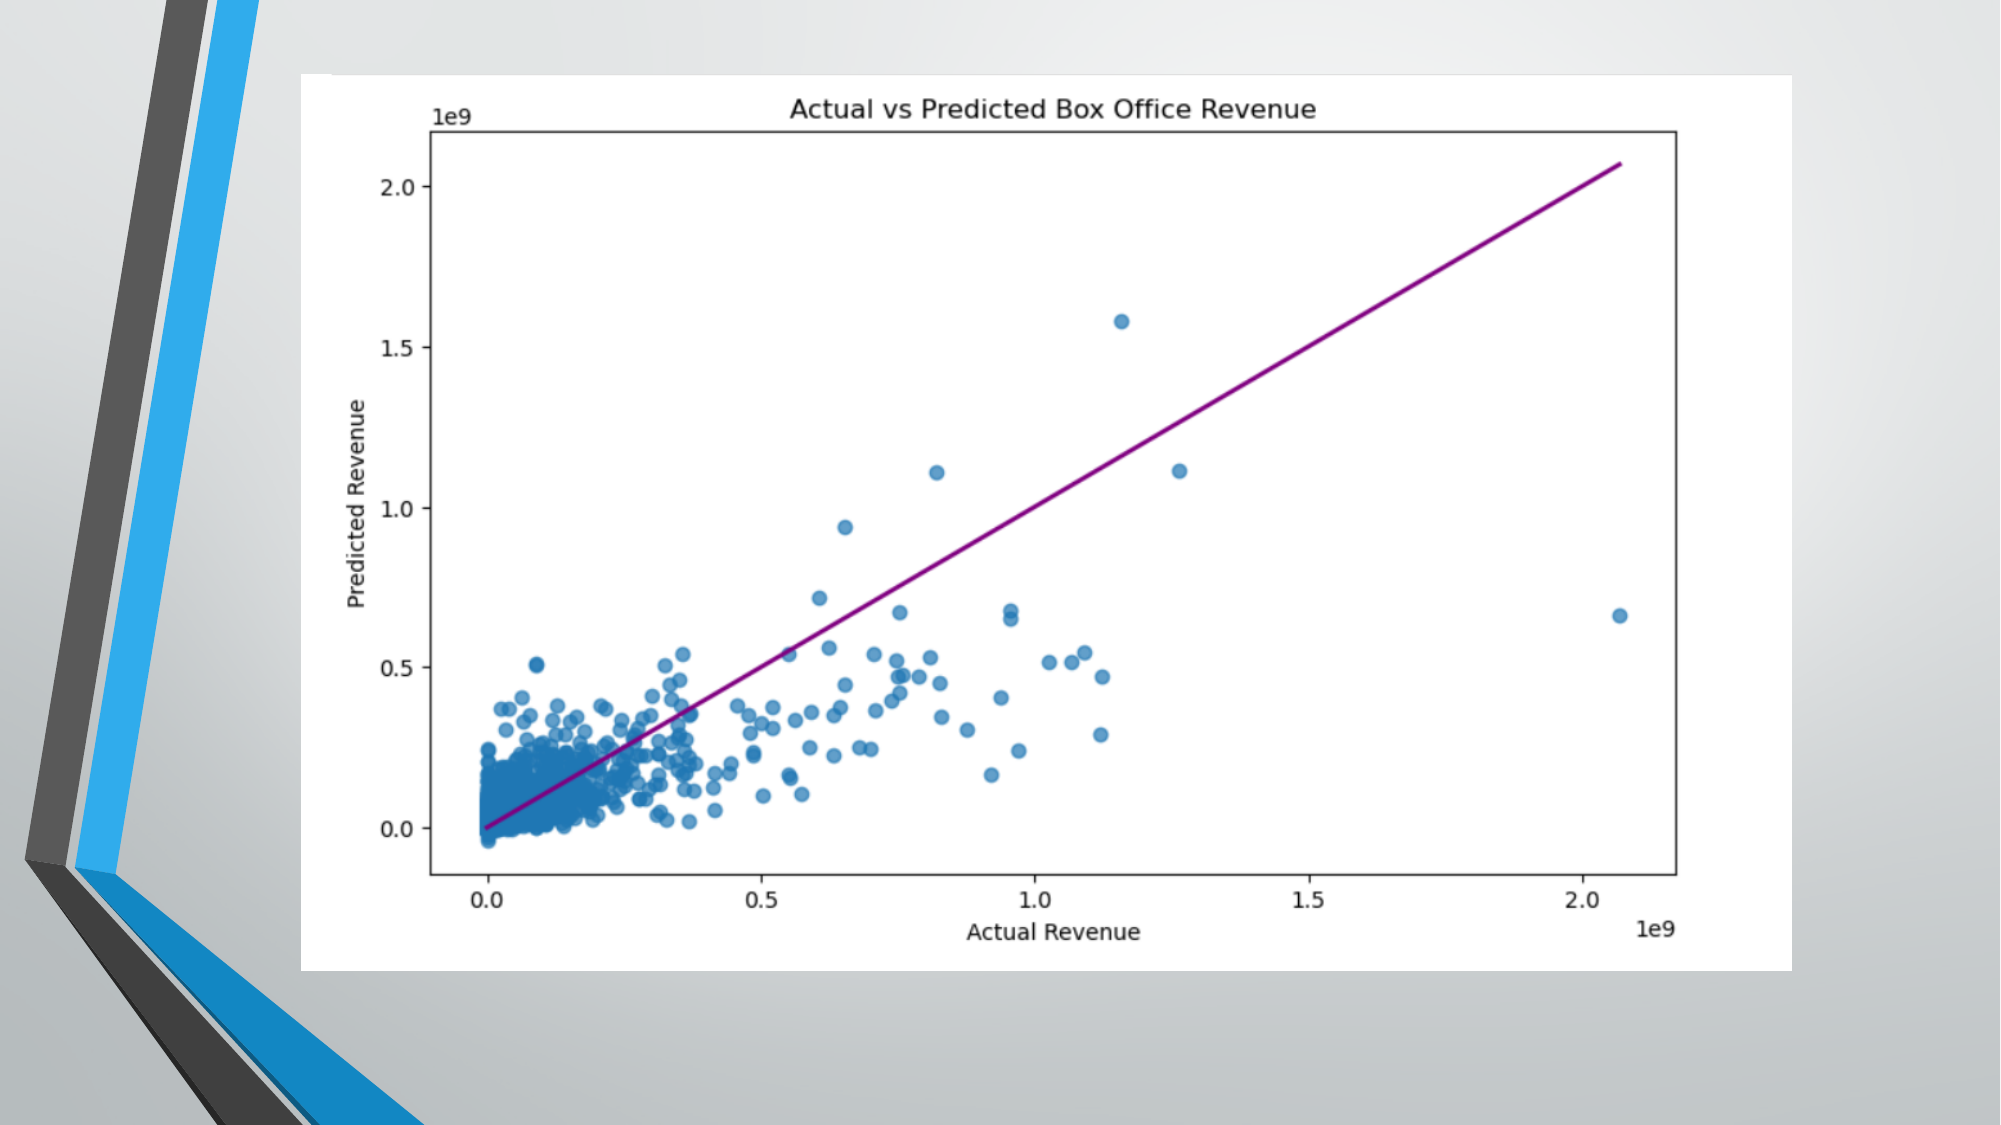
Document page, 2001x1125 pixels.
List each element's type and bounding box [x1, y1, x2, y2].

picture [301, 74, 1792, 971]
